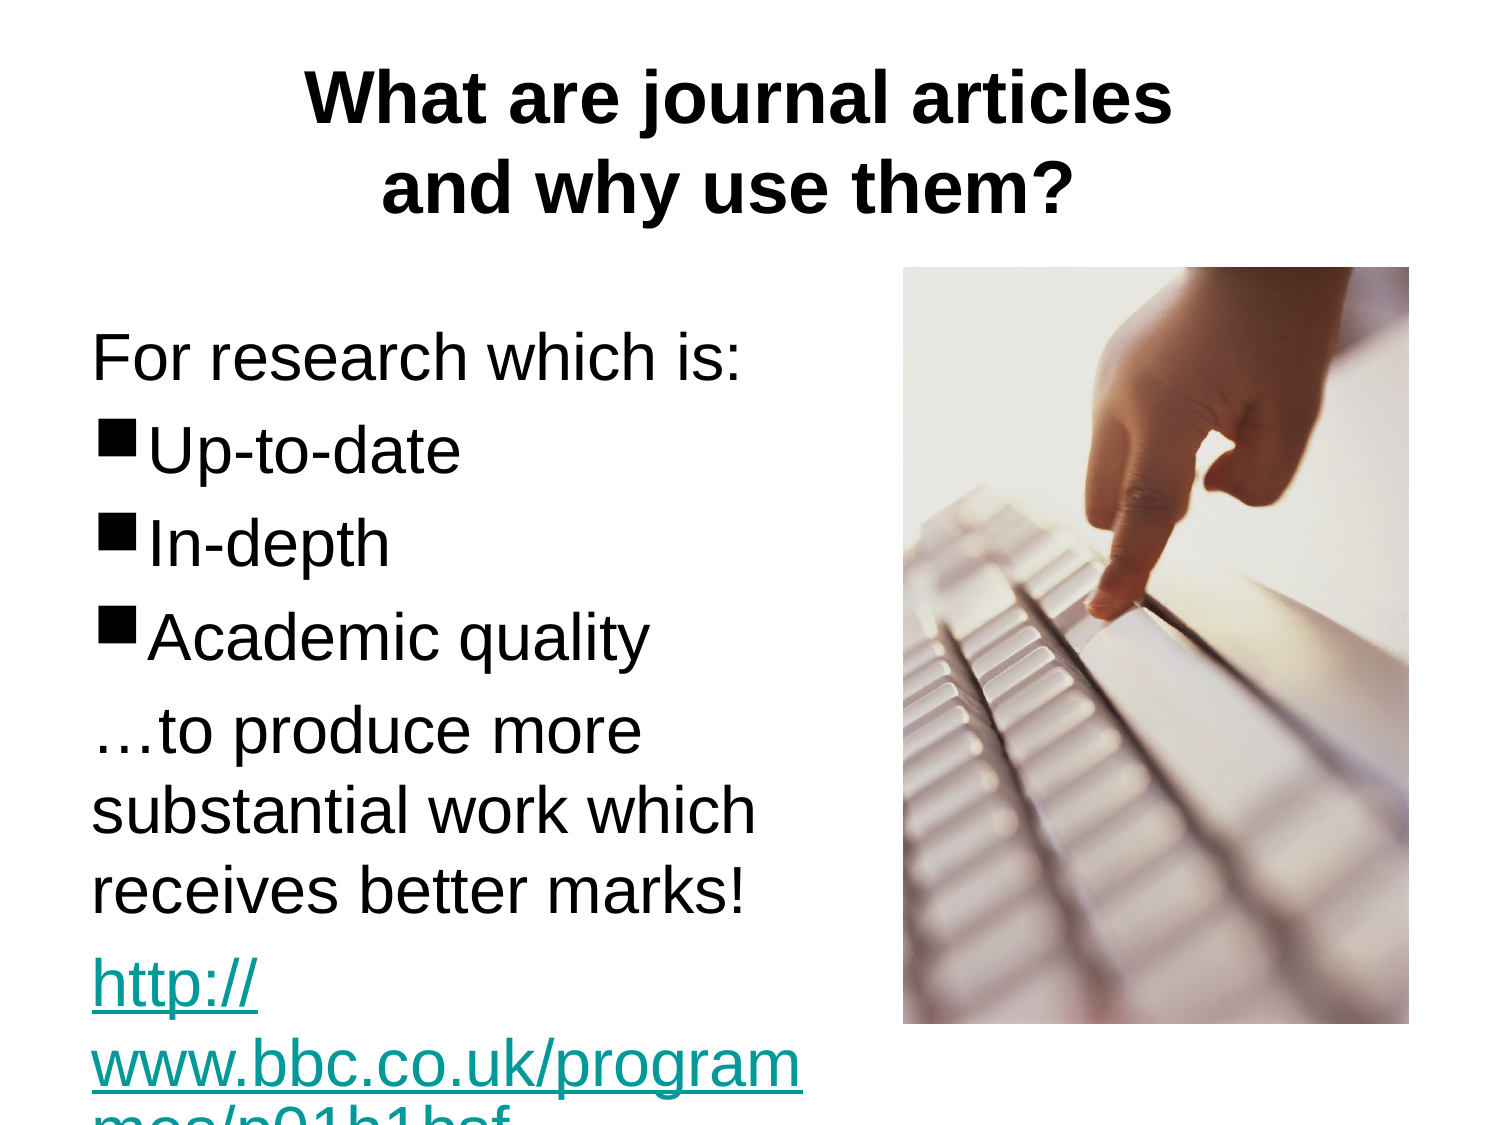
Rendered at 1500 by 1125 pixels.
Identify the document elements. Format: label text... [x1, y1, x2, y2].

picture [903, 266, 1409, 1024]
title What are journal articles and why use them? [41, 44, 1459, 233]
list For research which is: Up-to-date In-depth Academic quality …to produce more substantial work which receives better marks! http://www.bbc.co.uk/programmes/p01h1bsf [76, 305, 871, 1032]
